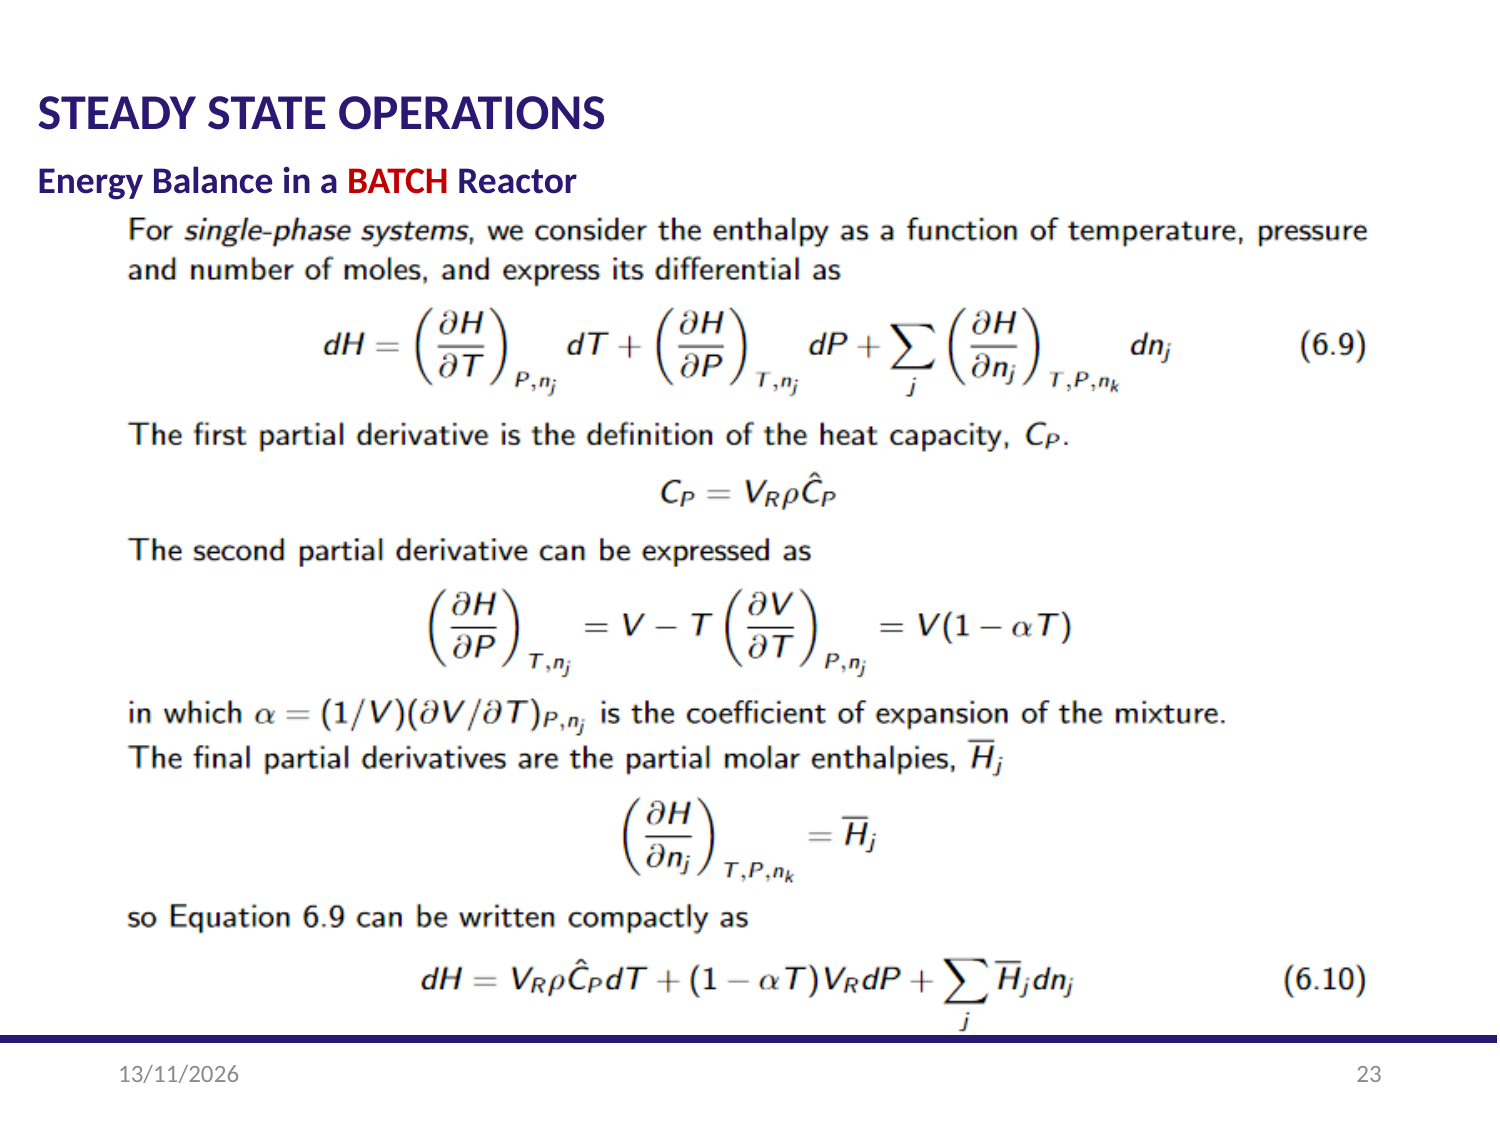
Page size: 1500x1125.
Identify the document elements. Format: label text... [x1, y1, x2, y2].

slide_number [103, 1043, 441, 1103]
text_box STEADY STATE OPERATIONS [22, 72, 1155, 148]
slide_number 23 [1059, 1043, 1397, 1103]
picture [120, 208, 1380, 1038]
text_box Energy Balance in a BATCH Reactor [22, 148, 920, 209]
